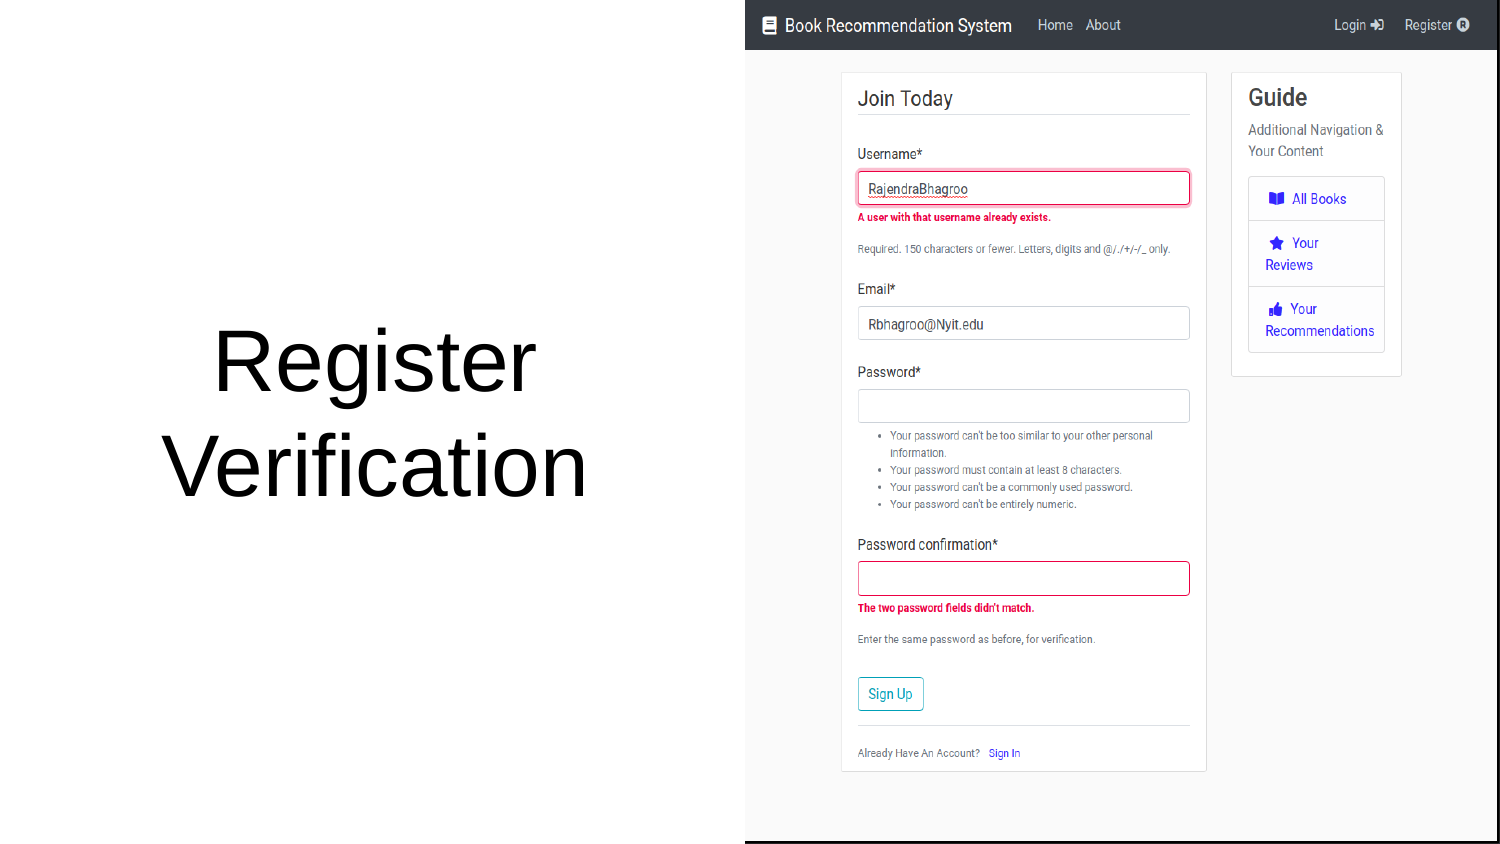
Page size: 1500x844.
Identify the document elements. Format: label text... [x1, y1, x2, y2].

title Register Verification [43, 285, 708, 529]
picture [744, 0, 1500, 844]
